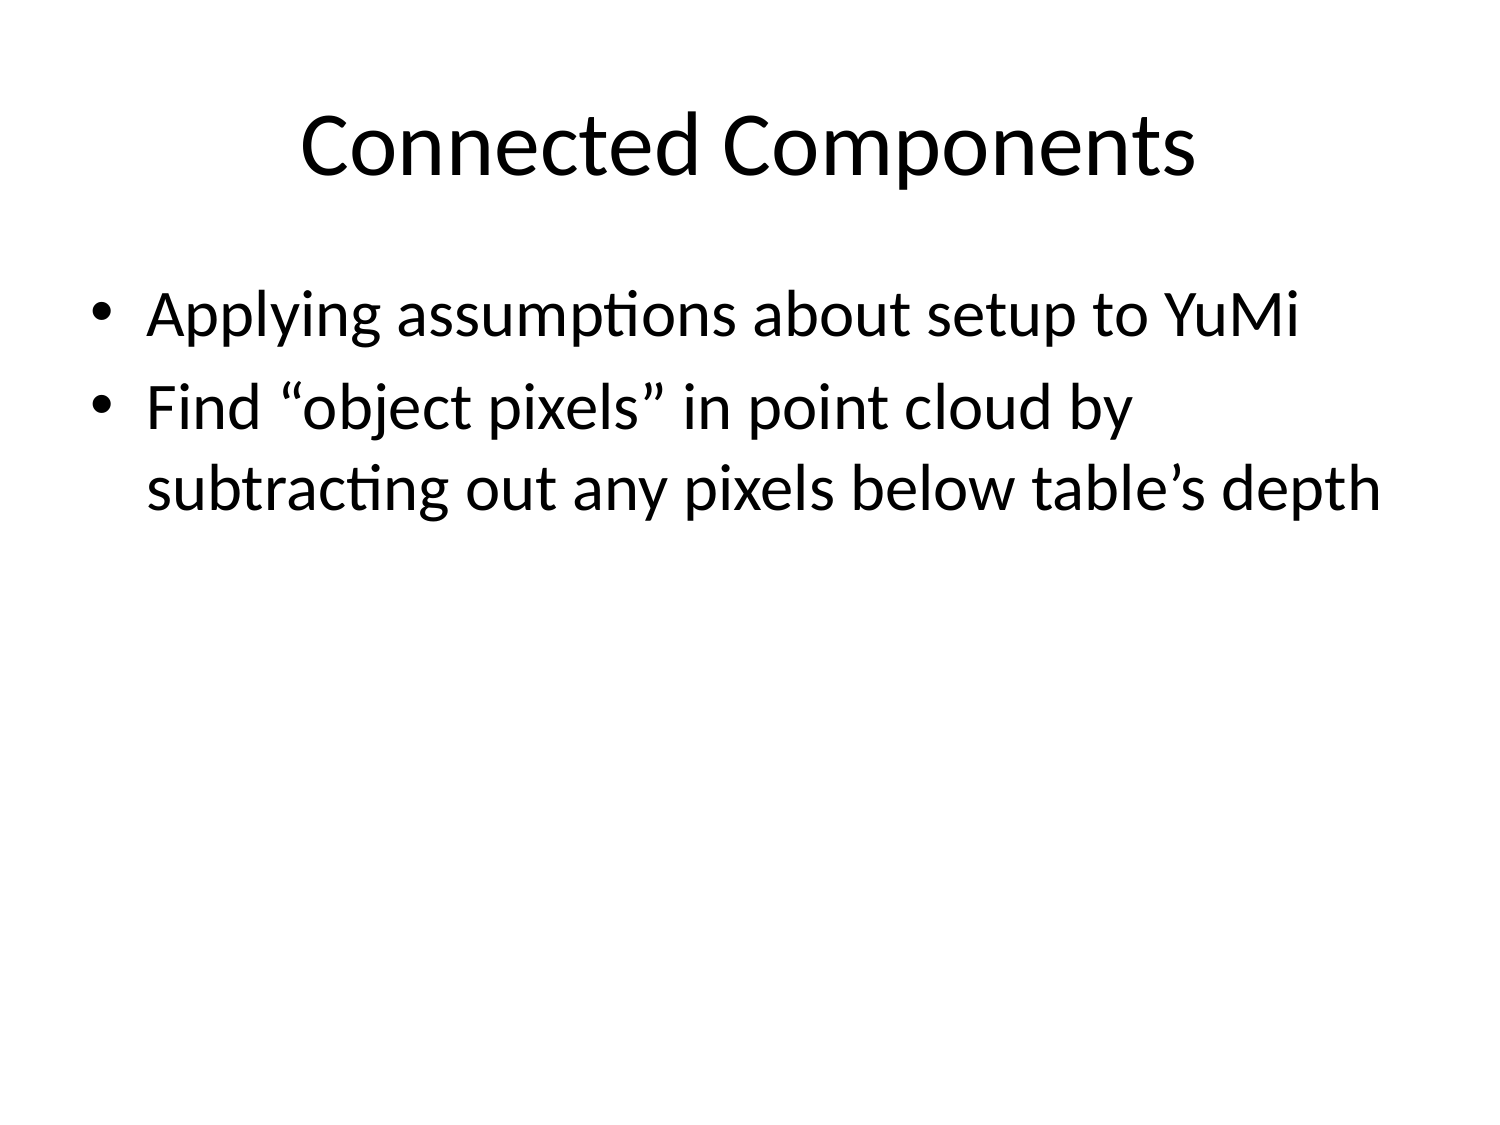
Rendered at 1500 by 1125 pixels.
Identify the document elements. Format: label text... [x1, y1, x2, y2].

list Applying assumptions about setup to YuMi Find “object pixels” in point cloud by subtracting out any pixels below table’s depth [75, 262, 1425, 1005]
title Connected Components [75, 45, 1425, 233]
